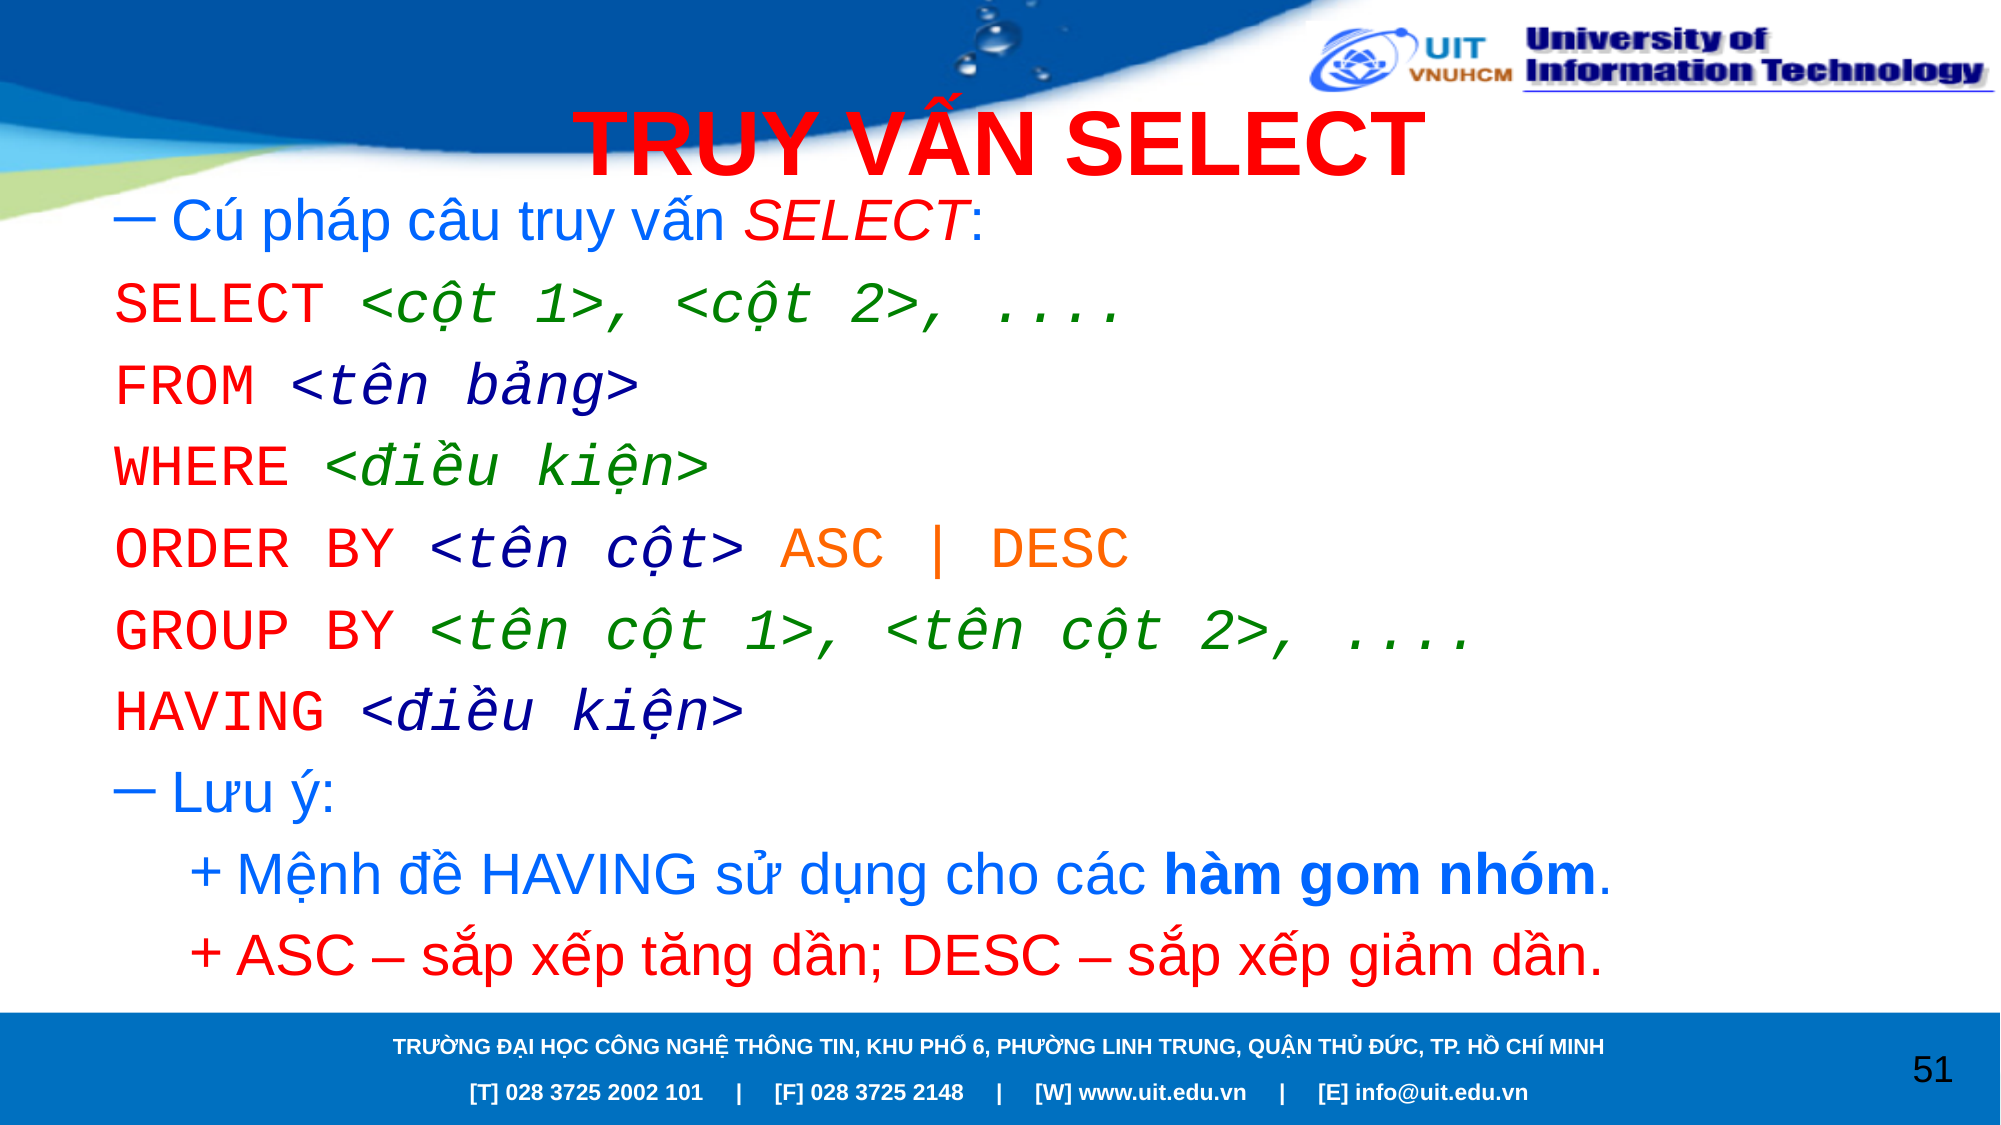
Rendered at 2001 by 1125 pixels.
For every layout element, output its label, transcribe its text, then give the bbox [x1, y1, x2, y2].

picture [0, 0, 2001, 1125]
list Cú pháp câu truy vấn SELECT: SELECT <cột 1>, <cột 2>, .... FROM <tên bảng> WHERE <điều kiện> ORDER BY <tên cột> ASC | DESC GROUP BY <tên cột 1>, <tên cột 2>, .... HAVING <điều kiện> Lưu ý: Mệnh đề HAVING sử dụng cho các hàm gom nhóm. ASC – sắp xếp tăng dần; DESC – sắp xếp giảm dần. [99, 174, 1900, 1013]
title TRUY VẤN SELECT [99, 45, 1900, 174]
